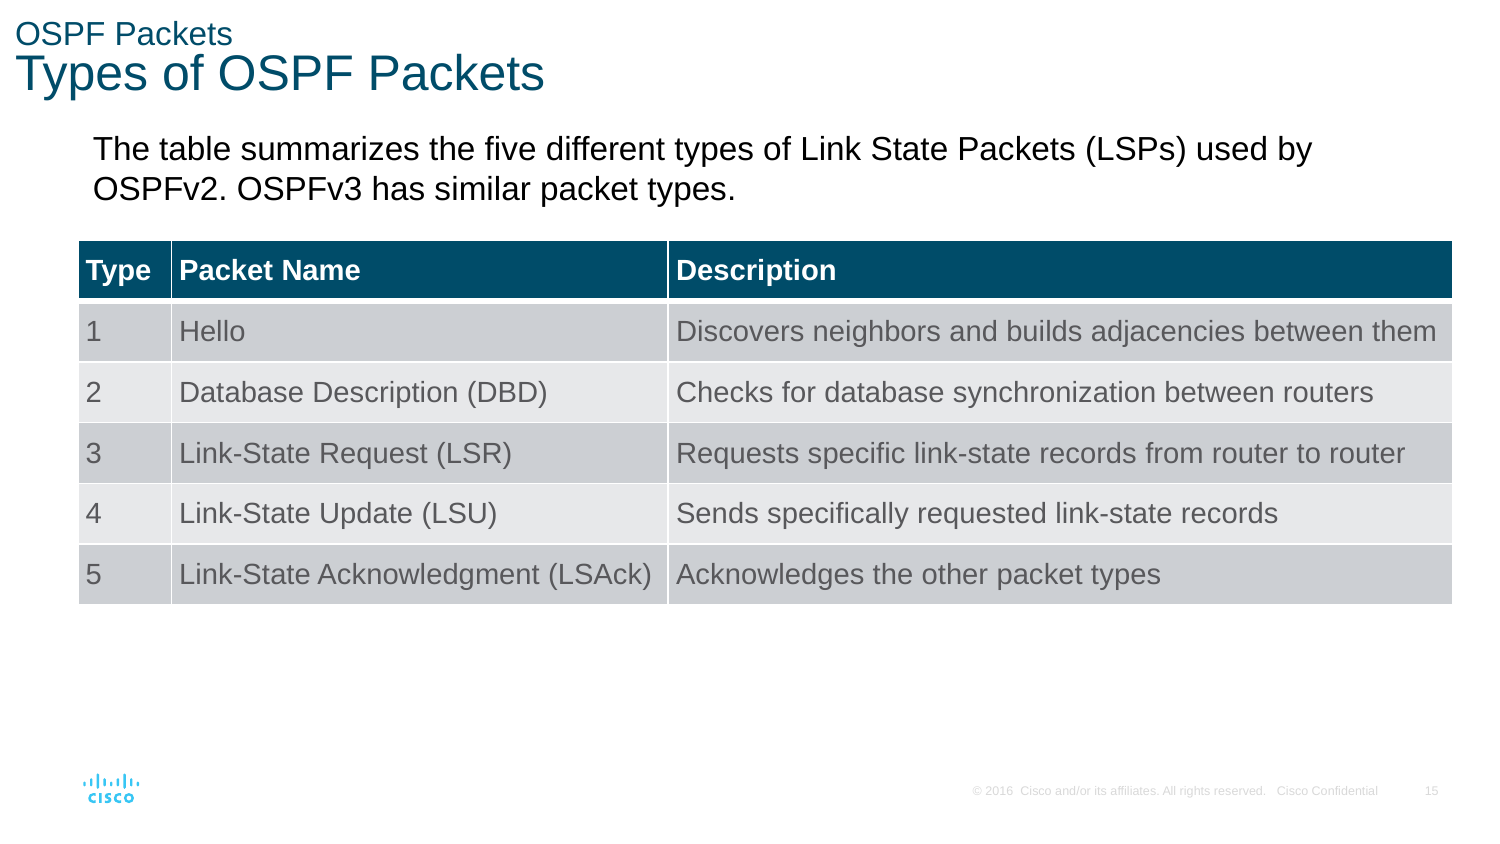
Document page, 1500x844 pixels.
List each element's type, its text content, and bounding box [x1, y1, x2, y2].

table_header Type [79, 241, 171, 298]
table_cell Database Description (DBD) [172, 363, 667, 422]
table_cell Link-State Request (LSR) [172, 423, 667, 483]
table_cell Link-State Acknowledgment (LSAck) [172, 545, 667, 604]
table_cell 1 [79, 304, 171, 361]
title OSPF Packets Types of OSPF Packets [0, 0, 1369, 121]
table_cell Sends specifically requested link-state records [669, 484, 1452, 543]
table_cell Requests specific link-state records from router to router [669, 423, 1452, 483]
table_cell Link-State Update (LSU) [172, 484, 667, 543]
table_cell Hello [172, 304, 667, 361]
table_header Packet Name [172, 241, 667, 298]
list The table summarizes the five different types of Link State Packets (LSPs) used by OSPFv2. OSPFv3 has similar packet types. [77, 120, 1437, 226]
table_cell 3 [79, 423, 171, 483]
table_cell Discovers neighbors and builds adjacencies between them [669, 304, 1452, 361]
table_cell 5 [79, 545, 171, 604]
table_cell Acknowledges the other packet types [669, 545, 1452, 604]
table_header Description [669, 241, 1452, 298]
table_cell Checks for database synchronization between routers [669, 363, 1452, 422]
table_cell 2 [79, 363, 171, 422]
table_cell 4 [79, 484, 171, 543]
